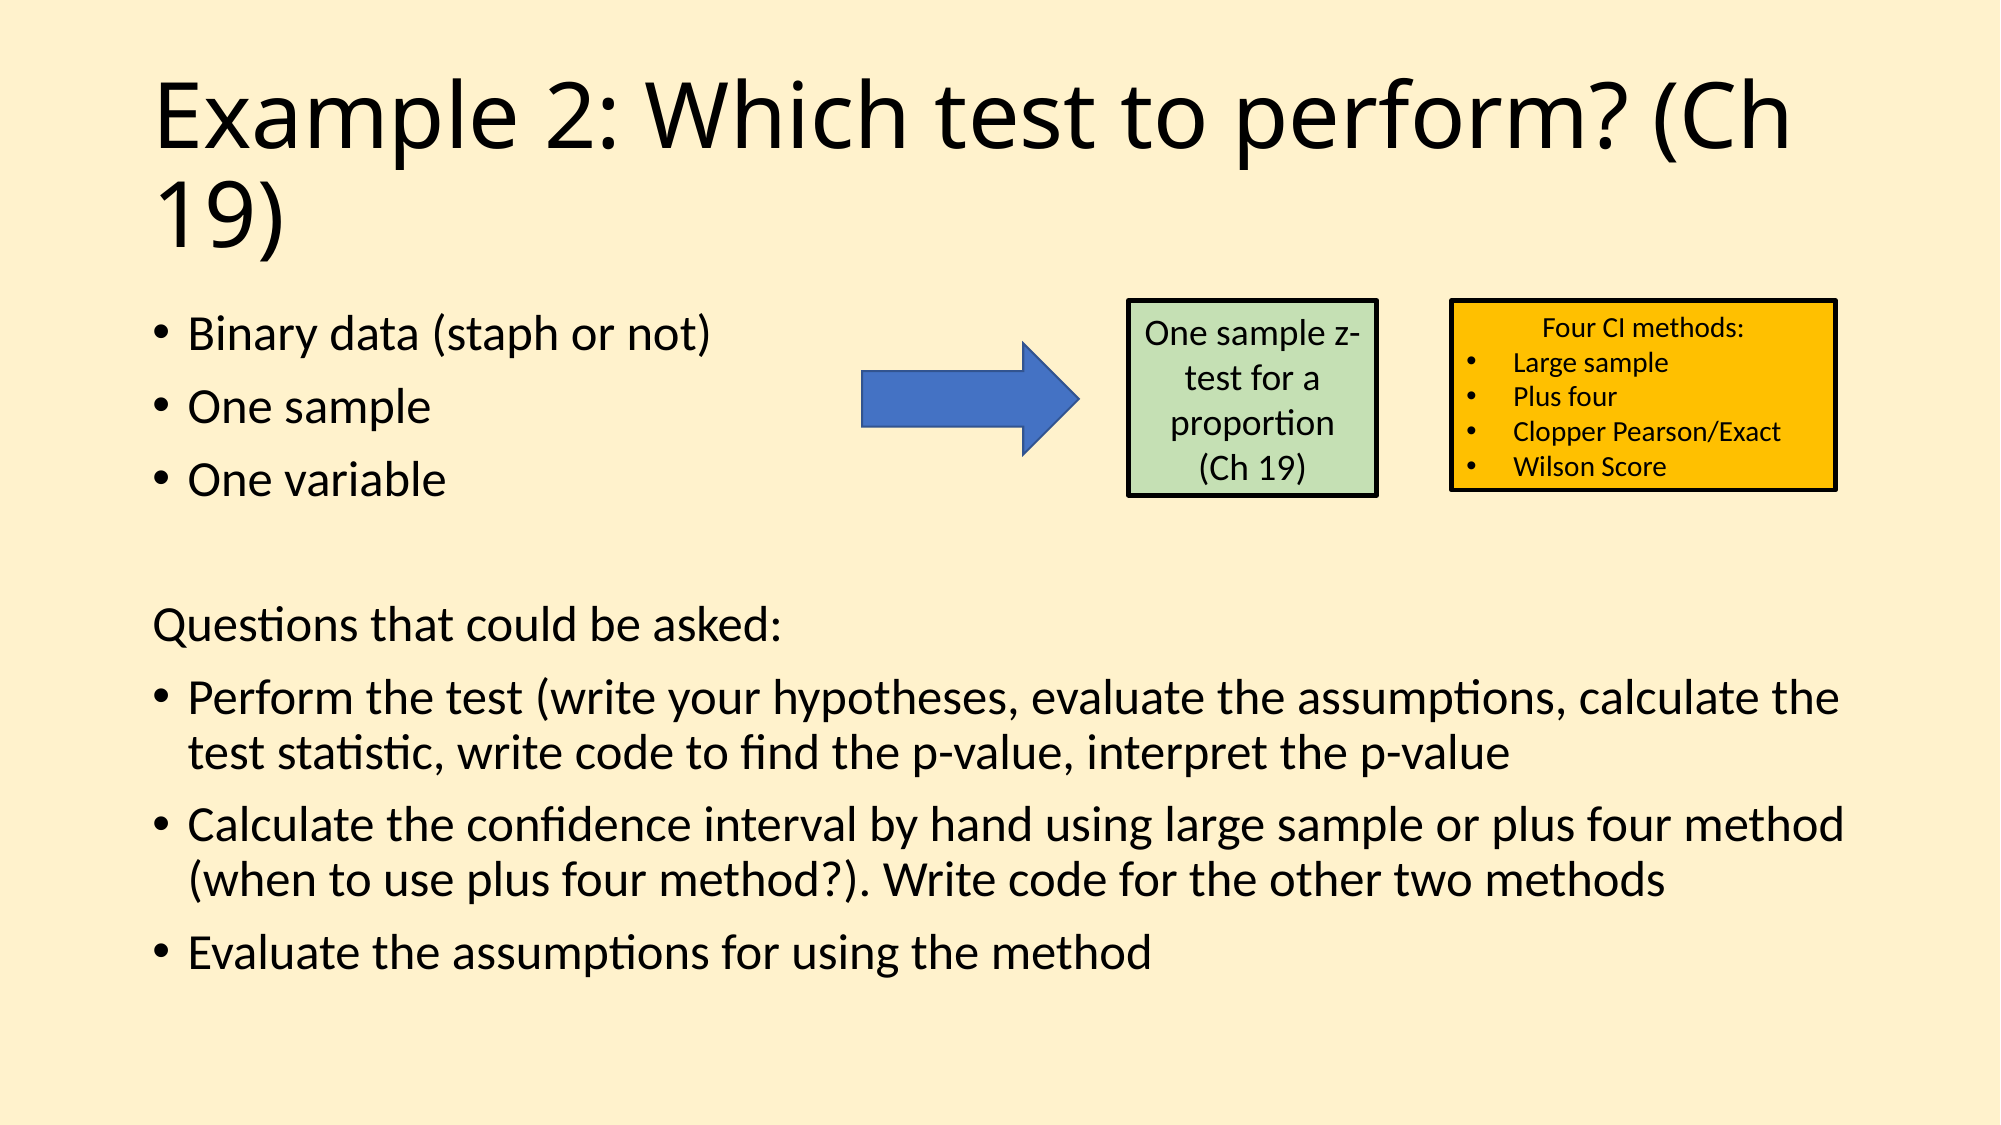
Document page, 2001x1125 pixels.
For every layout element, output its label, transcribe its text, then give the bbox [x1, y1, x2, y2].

title Example 2: Which test to perform? (Ch 19) [137, 59, 1863, 278]
text_box One sample z-test for a proportion (Ch 19) [1128, 300, 1377, 496]
list Binary data (staph or not) One sample One variable Questions that could be asked: Perform the test (write your hypotheses, evaluate the assumptions, calculate the test statistic, write code to find the p-value, interpret the p-value Calculate the confidence interval by hand using large sample or plus four method (when to use plus four method?). Write code for the other two methods Evaluate the assumptions for using the method [137, 299, 1863, 1014]
text_box Four CI methods: Large sample Plus four Clopper Pearson/Exact Wilson Score [1451, 300, 1836, 490]
text_box [861, 340, 1081, 457]
